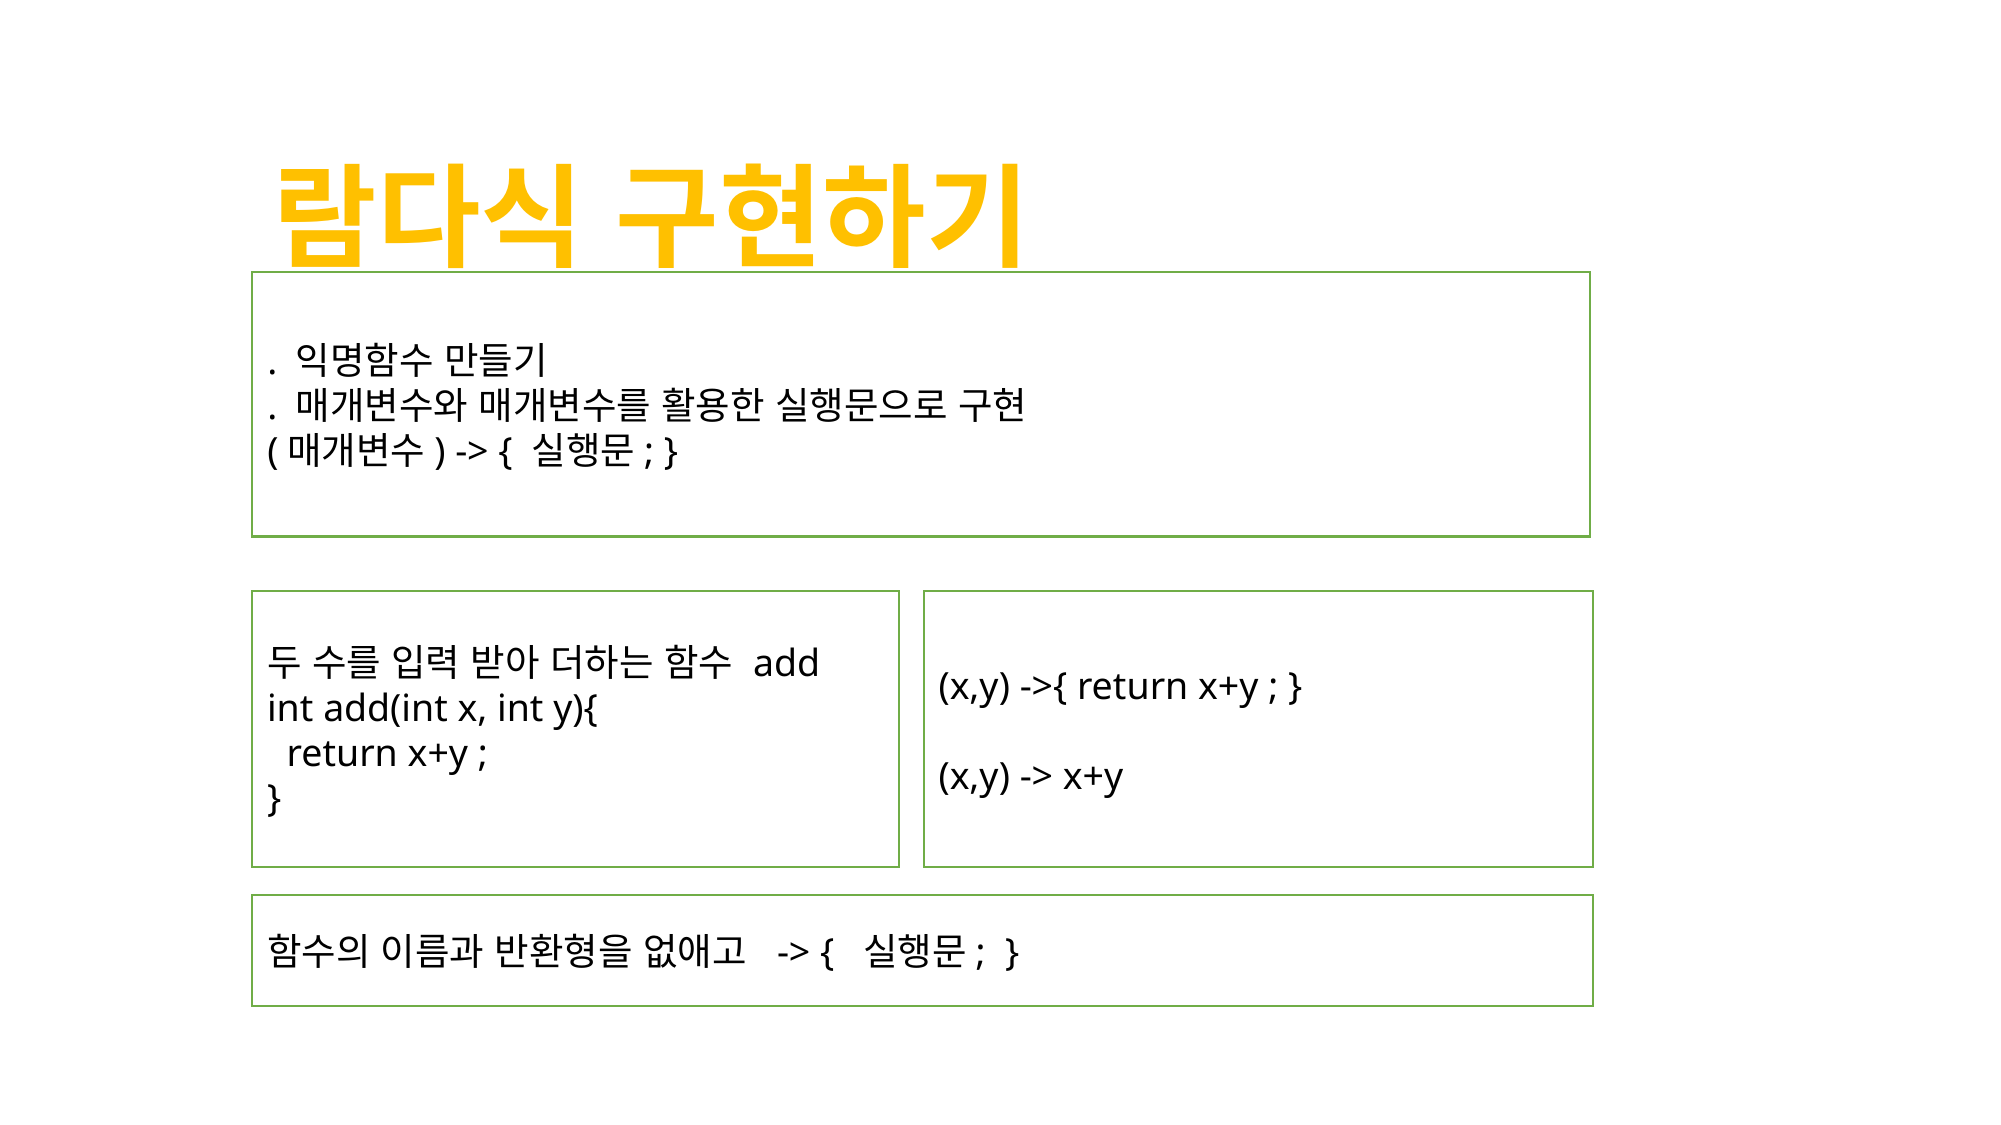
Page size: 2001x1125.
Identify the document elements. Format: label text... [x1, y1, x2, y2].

text_box . 익명함수 만들기 . 매개변수와 매개변수를 활용한 실행문으로 구현 (매개변수) -> { 실행문; } [251, 271, 1591, 538]
text_box (x,y) ->{ return x+y ; } (x,y) -> x+y [923, 590, 1594, 868]
text_box 함수의 이름과 반환형을 없애고 -> { 실행문; } [251, 894, 1594, 1007]
text_box 람다식 구현하기 [258, 138, 1046, 271]
text_box 두 수를 입력 받아 더하는 함수 add int add(int x, int y){ return x+y ; } [251, 590, 900, 868]
